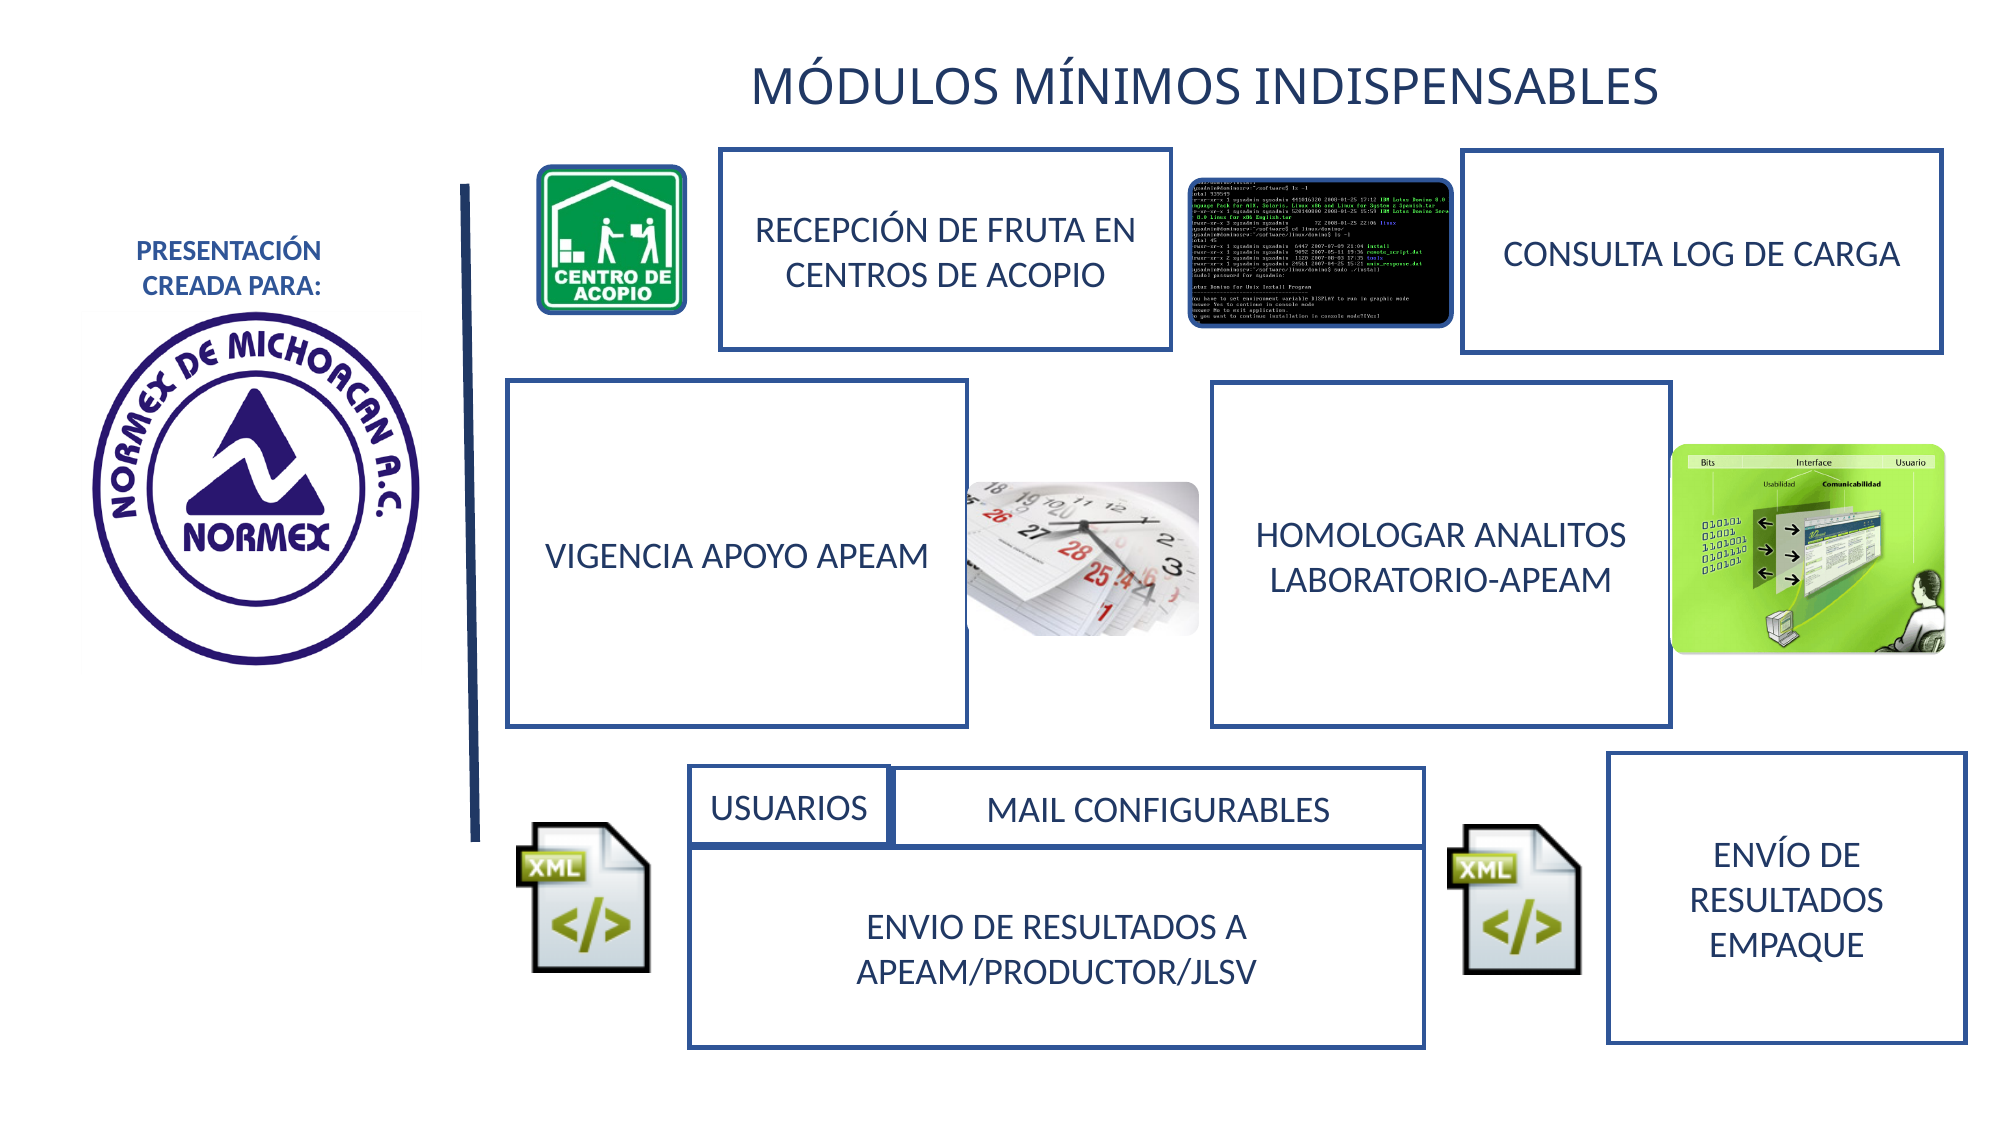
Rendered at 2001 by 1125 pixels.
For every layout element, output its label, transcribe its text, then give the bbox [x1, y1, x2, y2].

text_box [464, 183, 476, 842]
picture [1190, 179, 1452, 327]
text_box CONSULTA LOG DE CARGA [1461, 150, 1942, 353]
picture [1670, 443, 1948, 656]
text_box PRESENTACIÓN CREADA PARA: [0, 223, 464, 309]
picture [538, 166, 685, 313]
picture [516, 822, 667, 973]
text_box RECEPCIÓN DE FRUTA EN CENTROS DE ACOPIO [720, 149, 1172, 351]
text_box [1172, 123, 1461, 313]
text_box ENVÍO DE RESULTADOS EMPAQUE [1607, 752, 1966, 1044]
text_box VIGENCIA APOYO APEAM [507, 379, 968, 728]
text_box ENVIO DE RESULTADOS A APEAM/PRODUCTOR/JLSV [689, 846, 1425, 1048]
text_box HOMOLOGAR ANALITOS LABORATORIO-APEAM [1211, 382, 1671, 728]
picture [1447, 824, 1598, 975]
title MÓDULOS MÍNIMOS INDISPENSABLES [445, 22, 1966, 123]
picture [966, 481, 1199, 636]
picture [81, 311, 422, 675]
text_box MAIL CONFIGURABLES [892, 767, 1425, 847]
text_box USUARIOS [688, 765, 890, 845]
text_box [574, 123, 863, 316]
